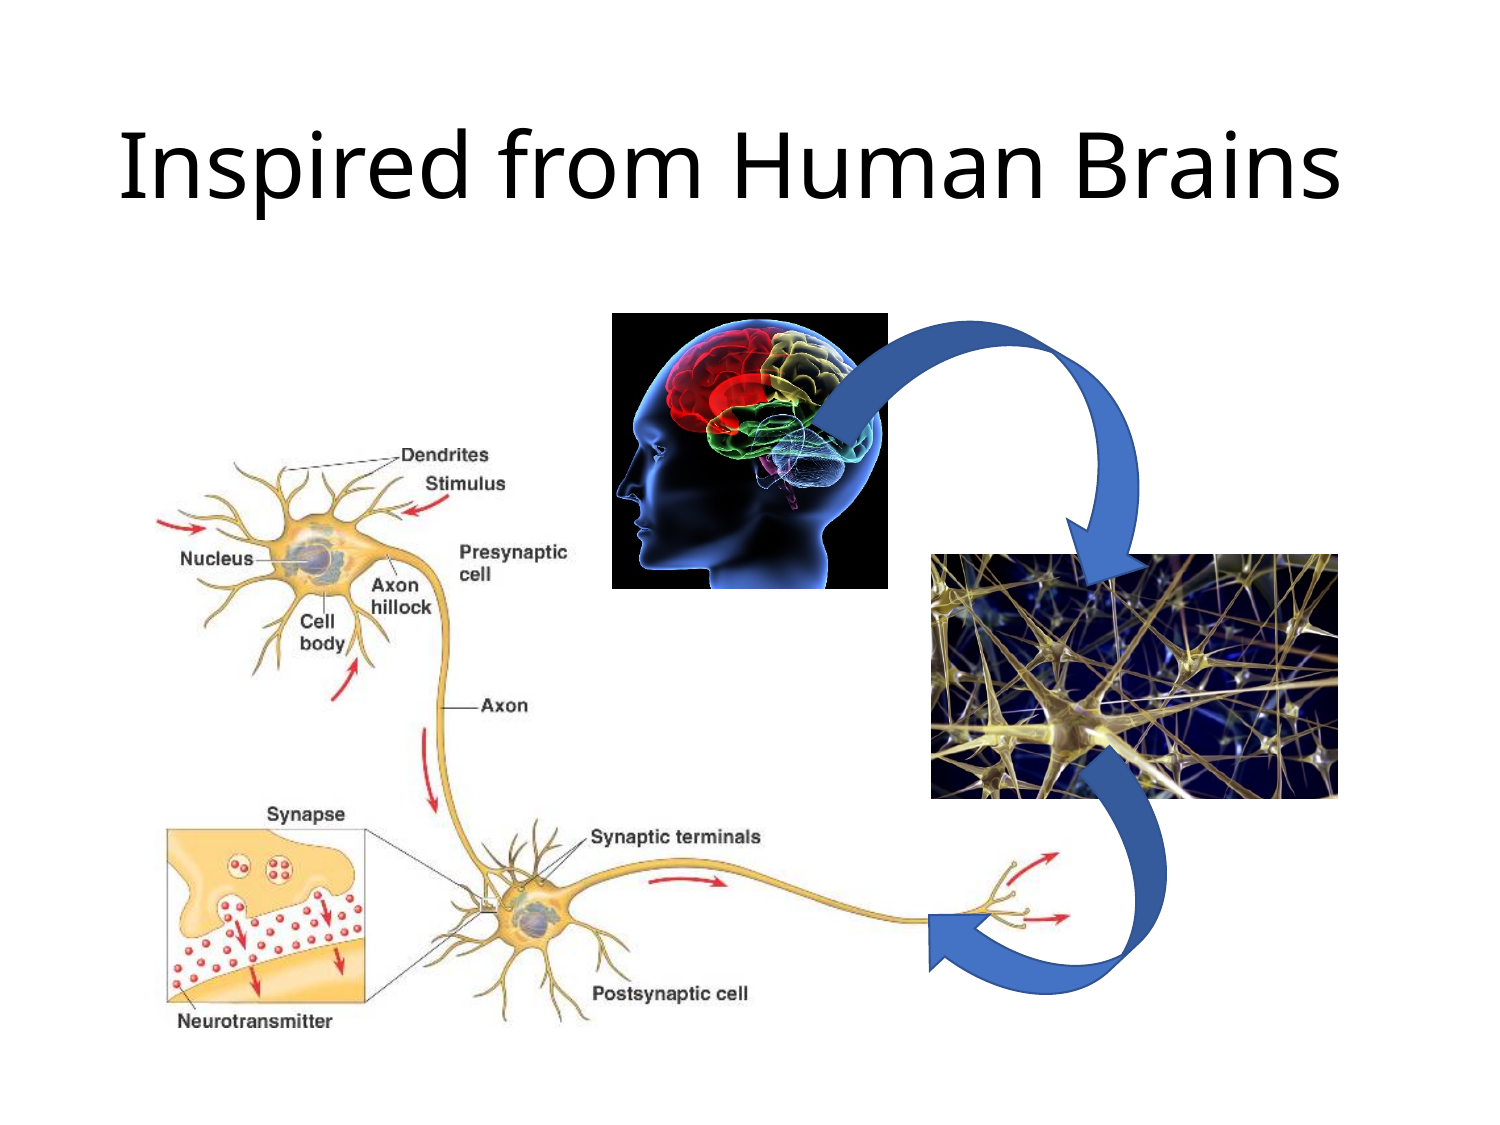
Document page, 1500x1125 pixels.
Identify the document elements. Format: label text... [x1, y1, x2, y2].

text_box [859, 554, 1397, 799]
text_box [888, 320, 1140, 554]
title Inspired from Human Brains [103, 59, 1397, 278]
picture [155, 313, 1071, 1028]
text_box [1071, 799, 1167, 993]
